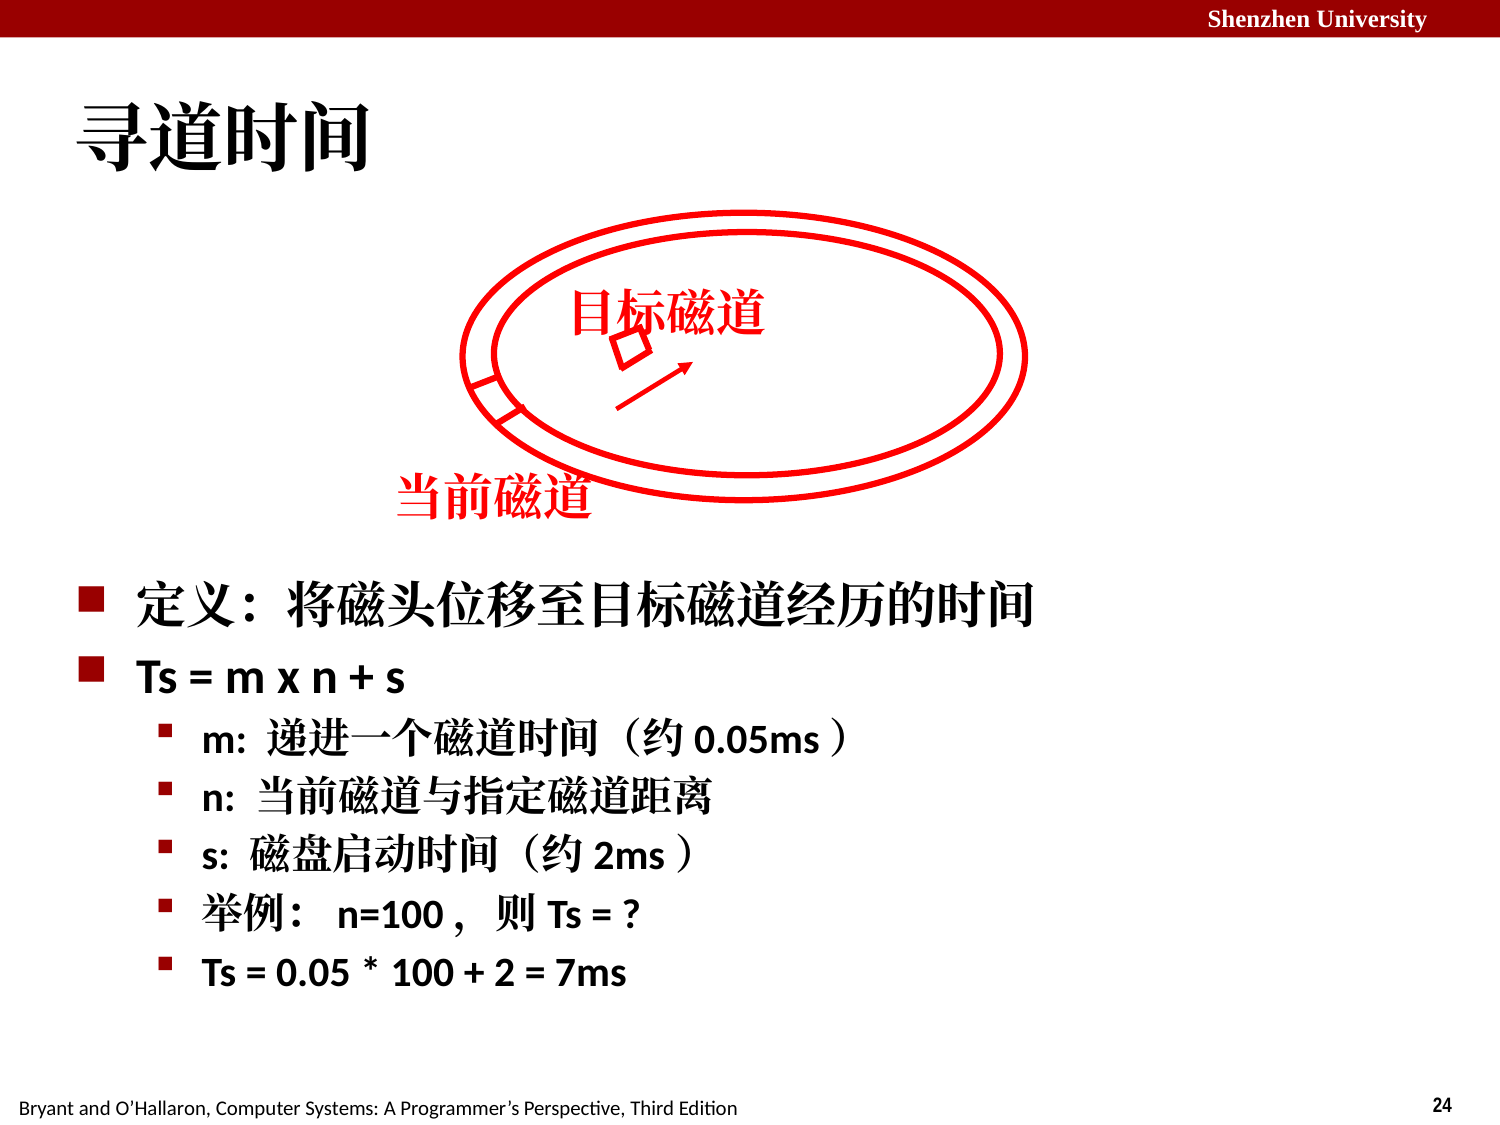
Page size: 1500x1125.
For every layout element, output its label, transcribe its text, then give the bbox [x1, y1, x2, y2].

text_box 定义：将磁头位移至目标磁道经历的时间 Ts = m x n + s m: 递进一个磁道时间（约0.05ms） n: 当前磁道与指定磁道距离 s: 磁盘启动时间（约2ms） 举例：n=100，则Ts = ? Ts = 0.05 * 100 + 2 = 7ms [65, 565, 1361, 1039]
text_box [609, 326, 635, 340]
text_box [616, 361, 694, 410]
title 寻道时间 [58, 72, 1304, 198]
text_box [627, 349, 637, 360]
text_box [462, 212, 1026, 501]
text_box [638, 324, 650, 351]
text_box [611, 337, 623, 366]
text_box 当前磁道 [379, 458, 609, 533]
